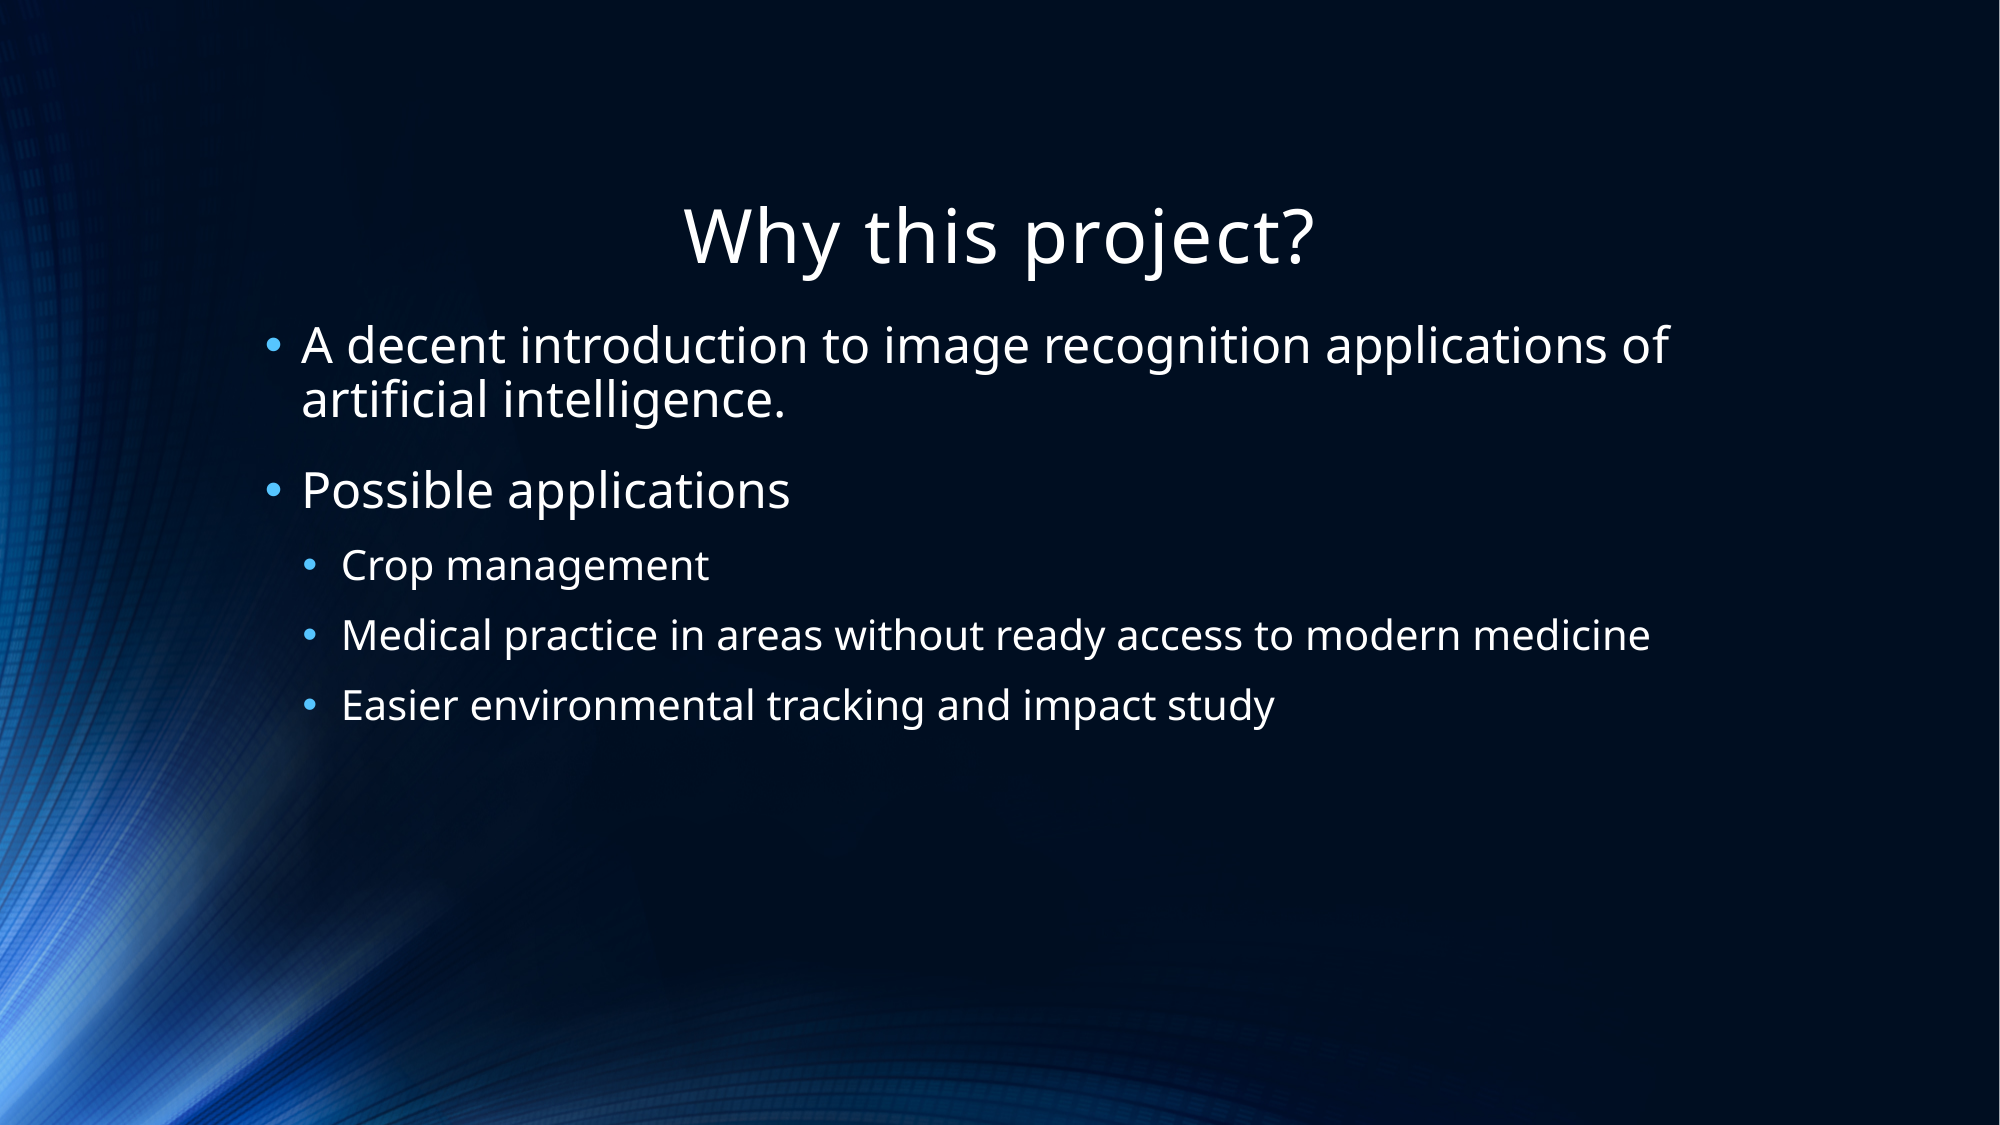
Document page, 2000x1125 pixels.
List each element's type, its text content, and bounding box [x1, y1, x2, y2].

title Why this project? [249, 62, 1750, 288]
picture [0, 0, 2000, 1125]
list A decent introduction to image recognition applications of artificial intelligence. Possible applications Crop management Medical practice in areas without ready access to modern medicine Easier environmental tracking and impact study [249, 312, 1749, 988]
